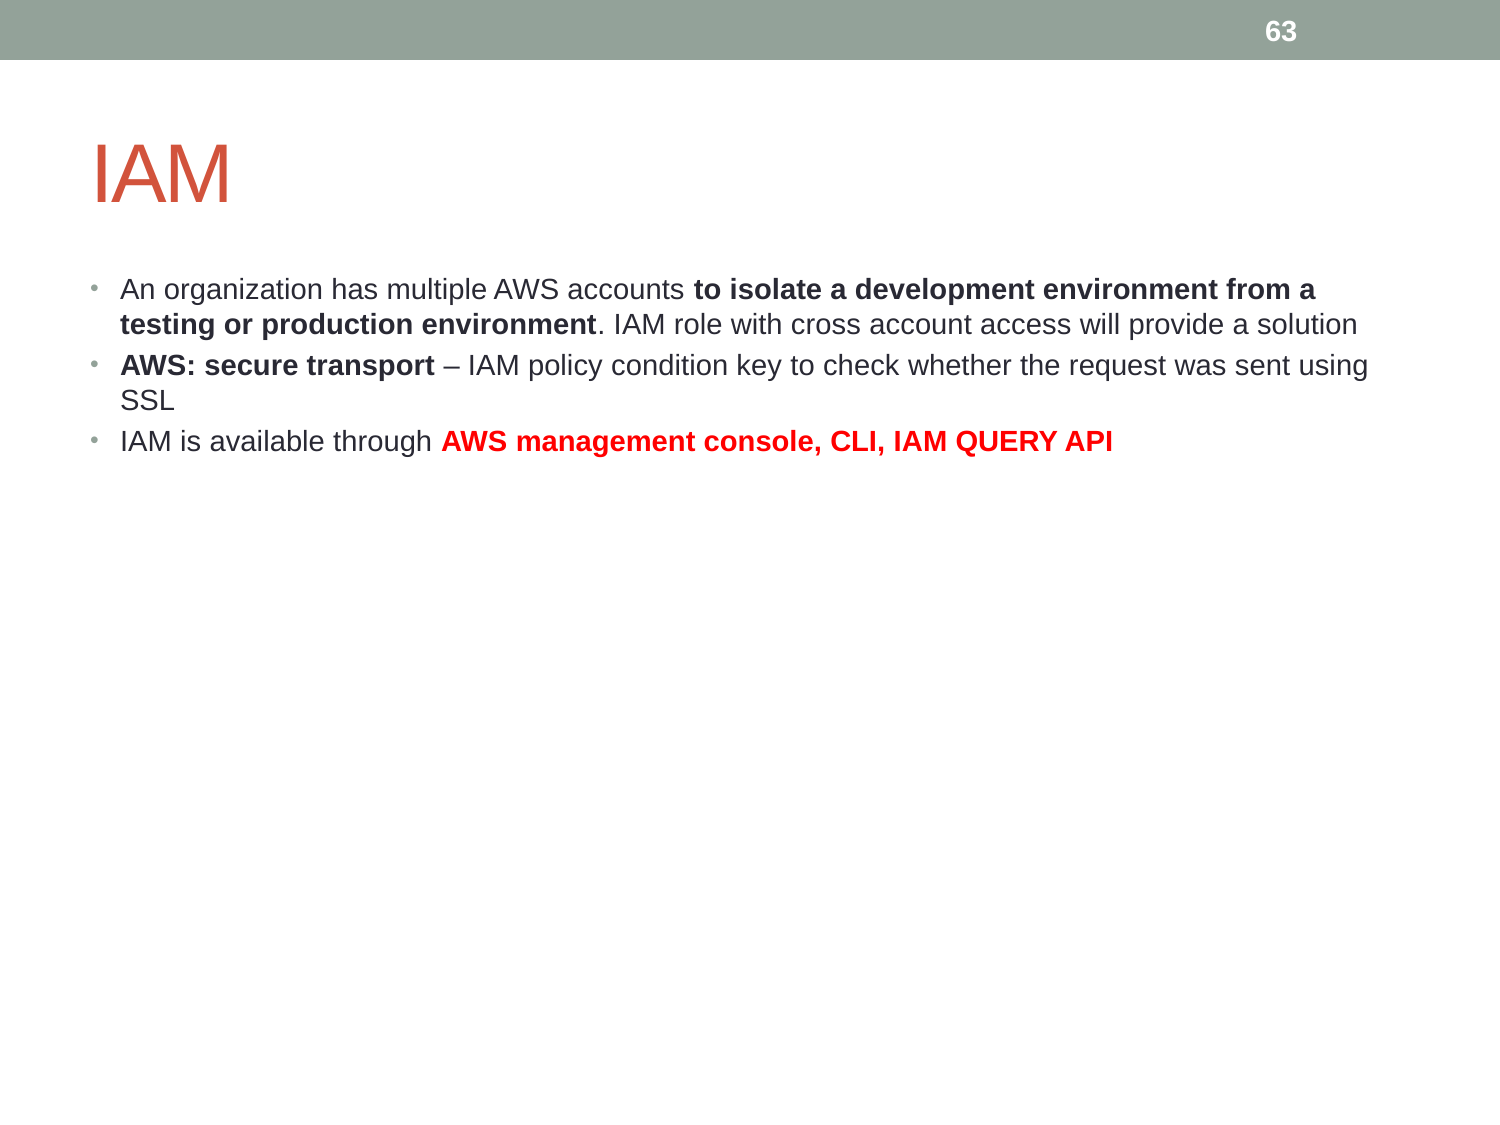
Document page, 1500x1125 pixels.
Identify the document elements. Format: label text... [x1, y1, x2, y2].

list An organization has multiple AWS accounts to isolate a development environment from a testing or production environment. IAM role with cross account access will provide a solution AWS: secure transport – IAM policy condition key to check whether the request was sent using SSL IAM is available through AWS management console, CLI, IAM QUERY API [75, 262, 1425, 1063]
title IAM [75, 87, 1425, 250]
slide_number 63 [1250, 3, 1425, 57]
